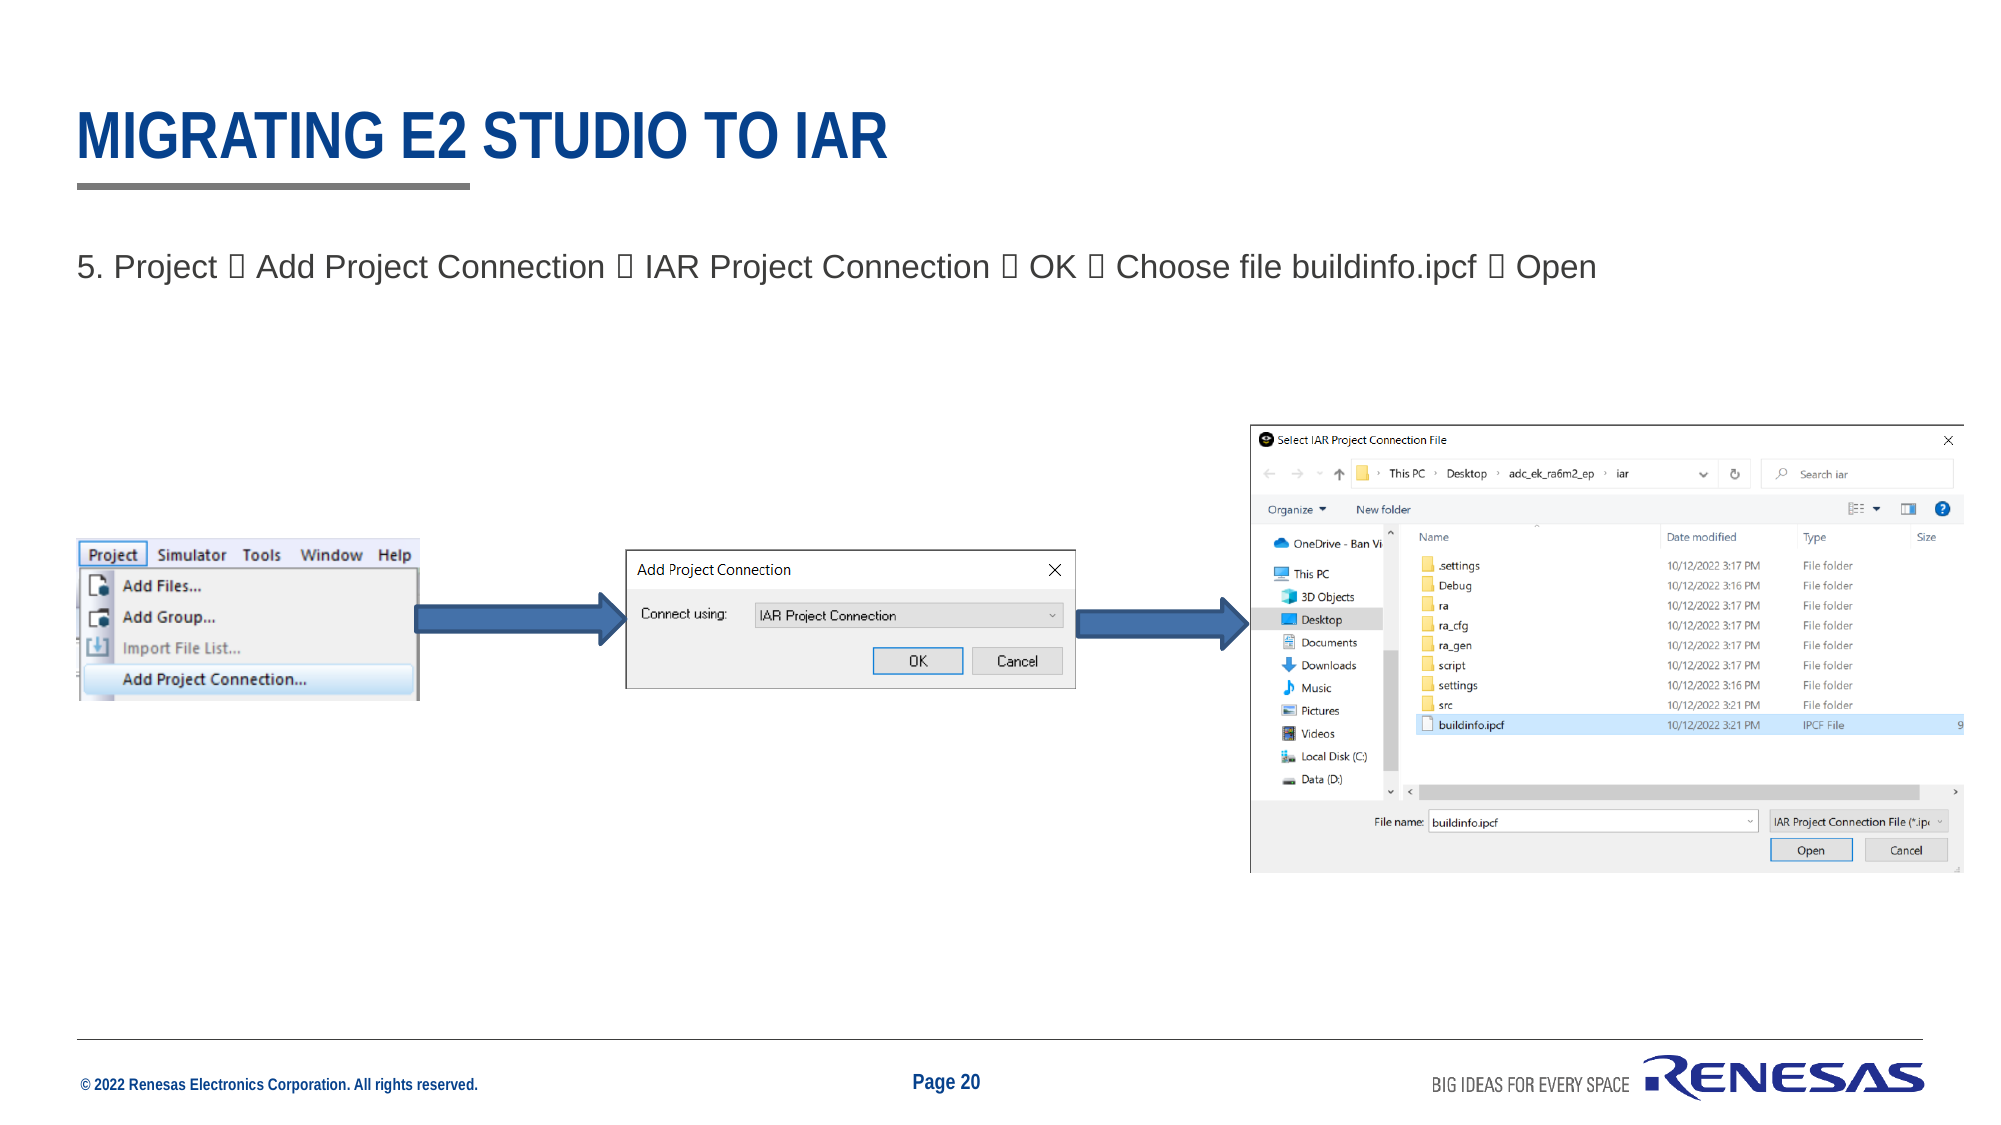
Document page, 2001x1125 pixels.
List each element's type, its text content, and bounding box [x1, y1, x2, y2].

title Migrating e2 Studio to IAR [76, 97, 1922, 173]
picture [1425, 1049, 1933, 1106]
list 5. Project  Add Project Connection  IAR Project Connection  OK  Choose file buildinfo.ipcf  Open [76, 237, 2000, 282]
picture [1249, 424, 1964, 874]
picture [76, 537, 420, 701]
text_box [425, 592, 620, 647]
text_box [1081, 597, 1244, 651]
picture [625, 549, 1076, 689]
